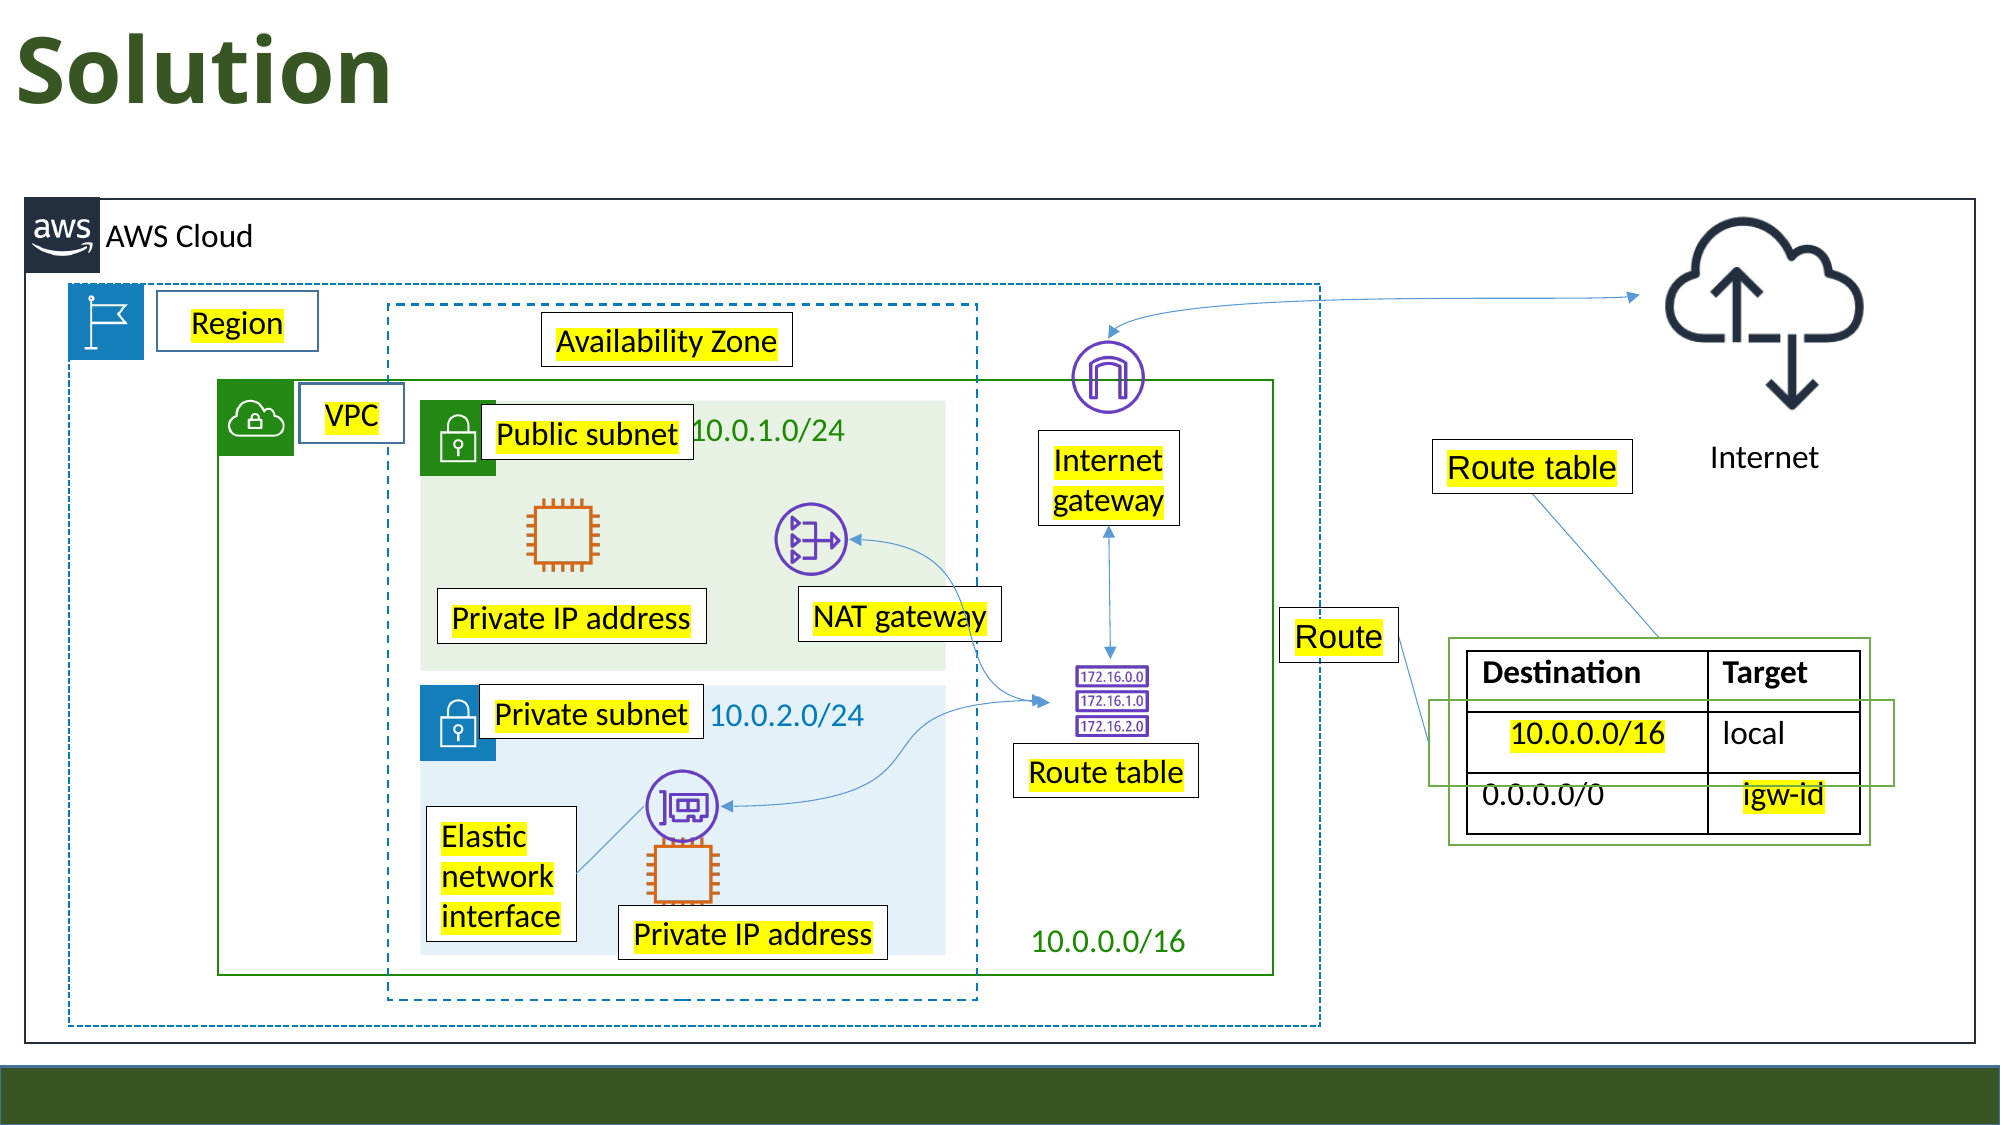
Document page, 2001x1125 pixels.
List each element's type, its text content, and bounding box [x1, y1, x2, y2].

title Solution [0, 0, 1725, 149]
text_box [1279, 439, 1894, 845]
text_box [24, 197, 1975, 1043]
text_box [0, 1065, 2000, 1125]
